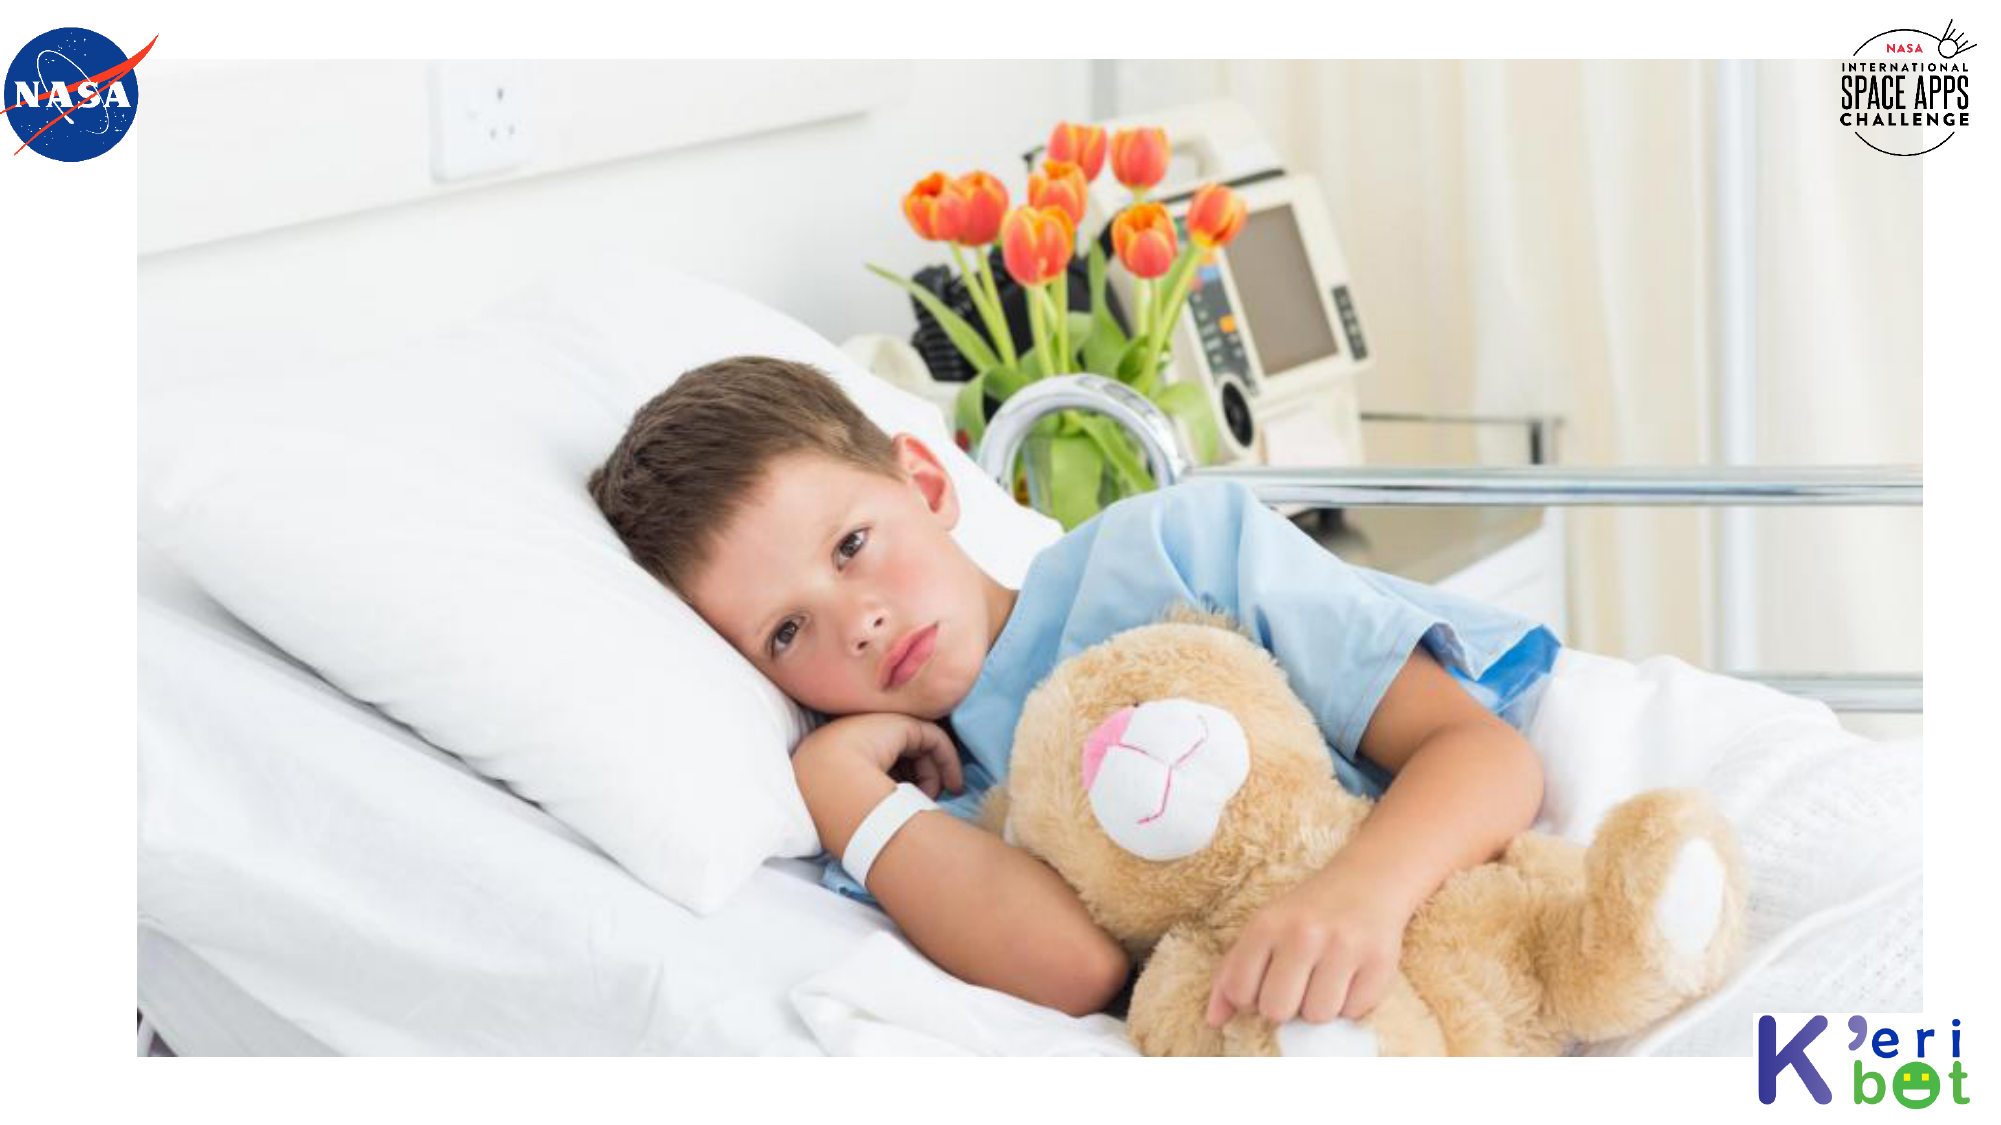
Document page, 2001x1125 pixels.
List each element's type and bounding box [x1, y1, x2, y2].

picture [1840, 19, 1977, 156]
list [137, 59, 1923, 1057]
picture [0, 19, 171, 173]
picture [1753, 1013, 1972, 1111]
